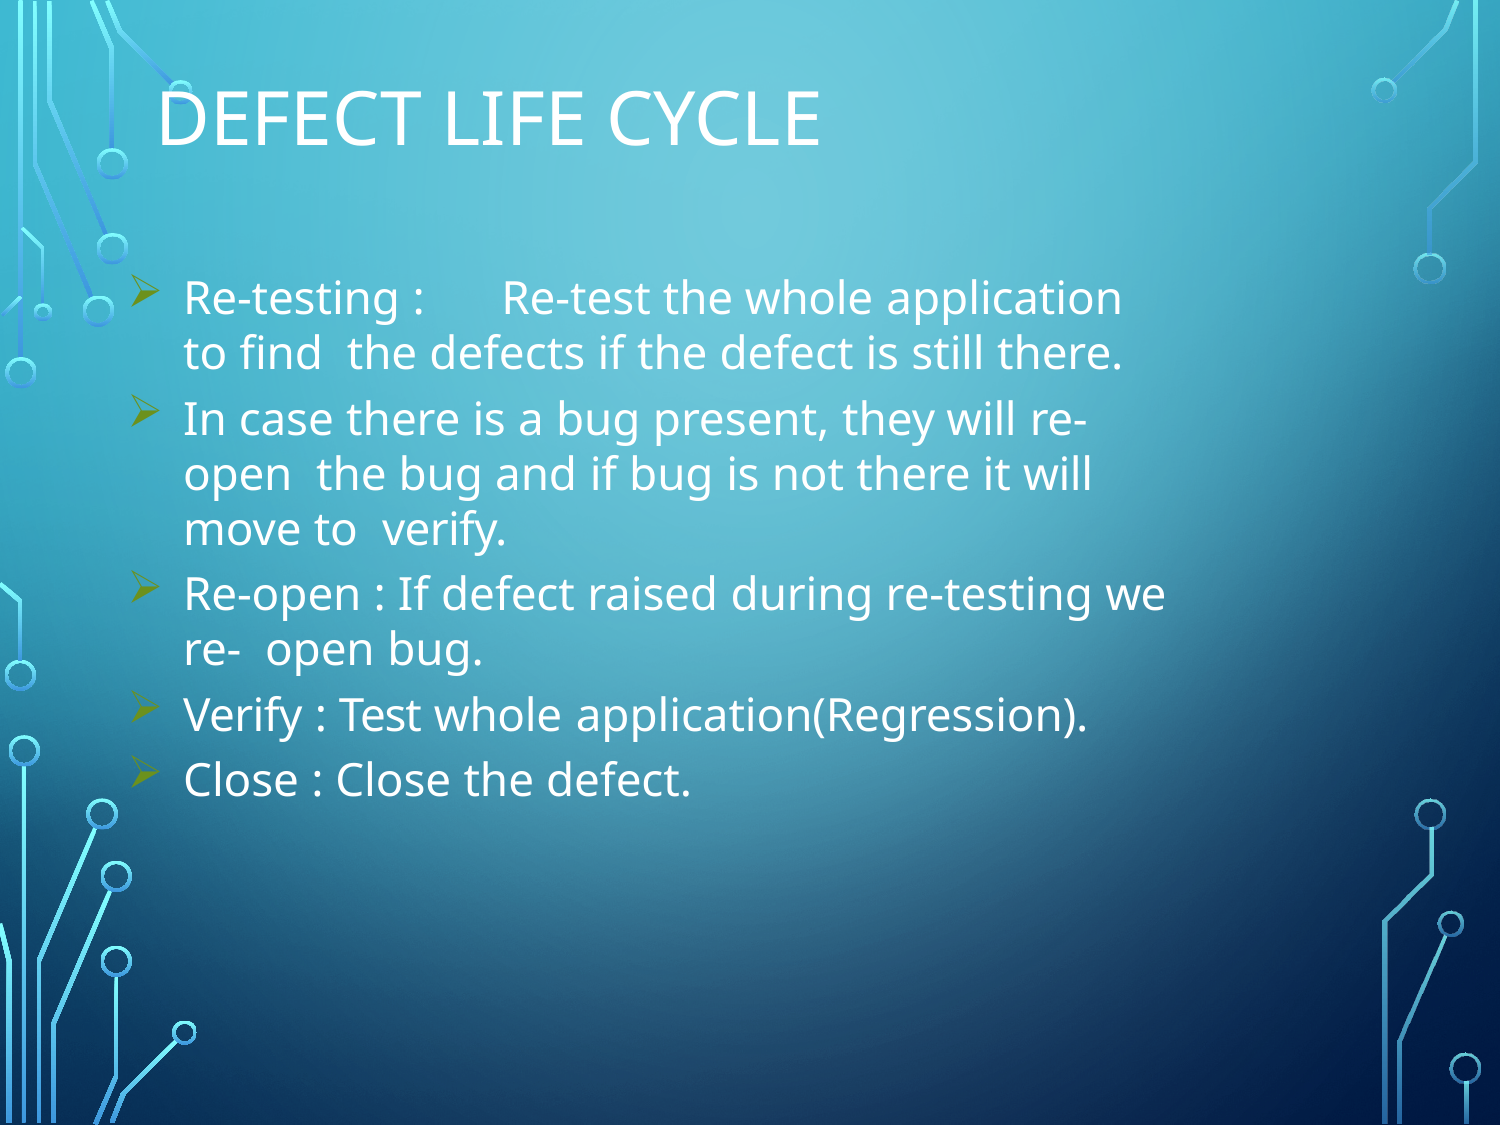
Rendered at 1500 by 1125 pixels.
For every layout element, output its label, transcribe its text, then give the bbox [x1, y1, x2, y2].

text_box Defect life cycle [140, 0, 1360, 243]
text_box Re-testing : Re-test the whole application to find the defects if the defect is still there. In case there is a bug present, they will re-open the bug and if bug is not there it will move to verify. Re-open : If defect raised during re-testing we re- open bug. Verify : Test whole application(Regression). Close : Close the defect. [125, 266, 1186, 806]
